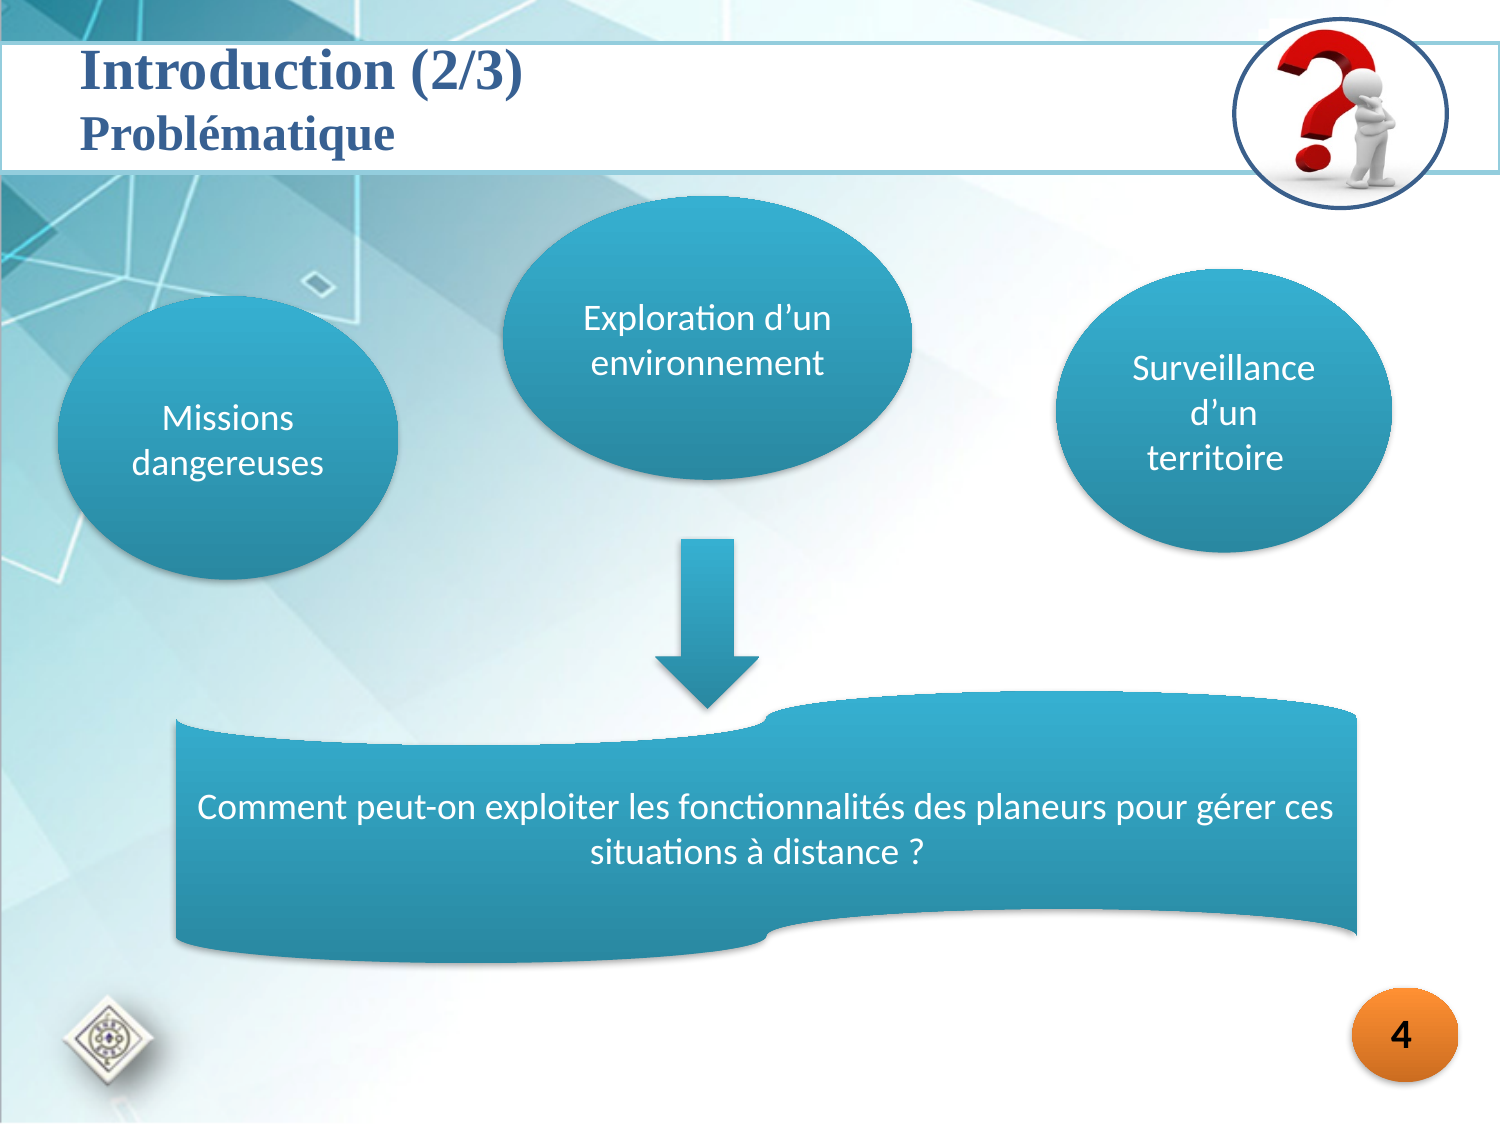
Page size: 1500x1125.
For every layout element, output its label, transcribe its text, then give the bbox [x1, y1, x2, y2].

text_box [1352, 987, 1459, 1083]
text_box 4 [1375, 999, 1435, 1065]
text_box Comment peut-on exploiter les fonctionnalités des planeurs pour gérer ces situations à distance ? [175, 691, 1357, 964]
text_box [1232, 16, 1449, 211]
text_box Missions dangereuses [57, 296, 399, 580]
text_box [655, 538, 760, 709]
text_box Surveillance d’un territoire [1056, 269, 1392, 553]
text_box [0, 41, 1267, 175]
picture [0, 0, 1500, 41]
text_box [1414, 41, 1500, 175]
picture [0, 175, 1500, 1125]
text_box Exploration d’un environnement [503, 196, 913, 480]
text_box Introduction (2/3) Problématique [64, 23, 739, 169]
